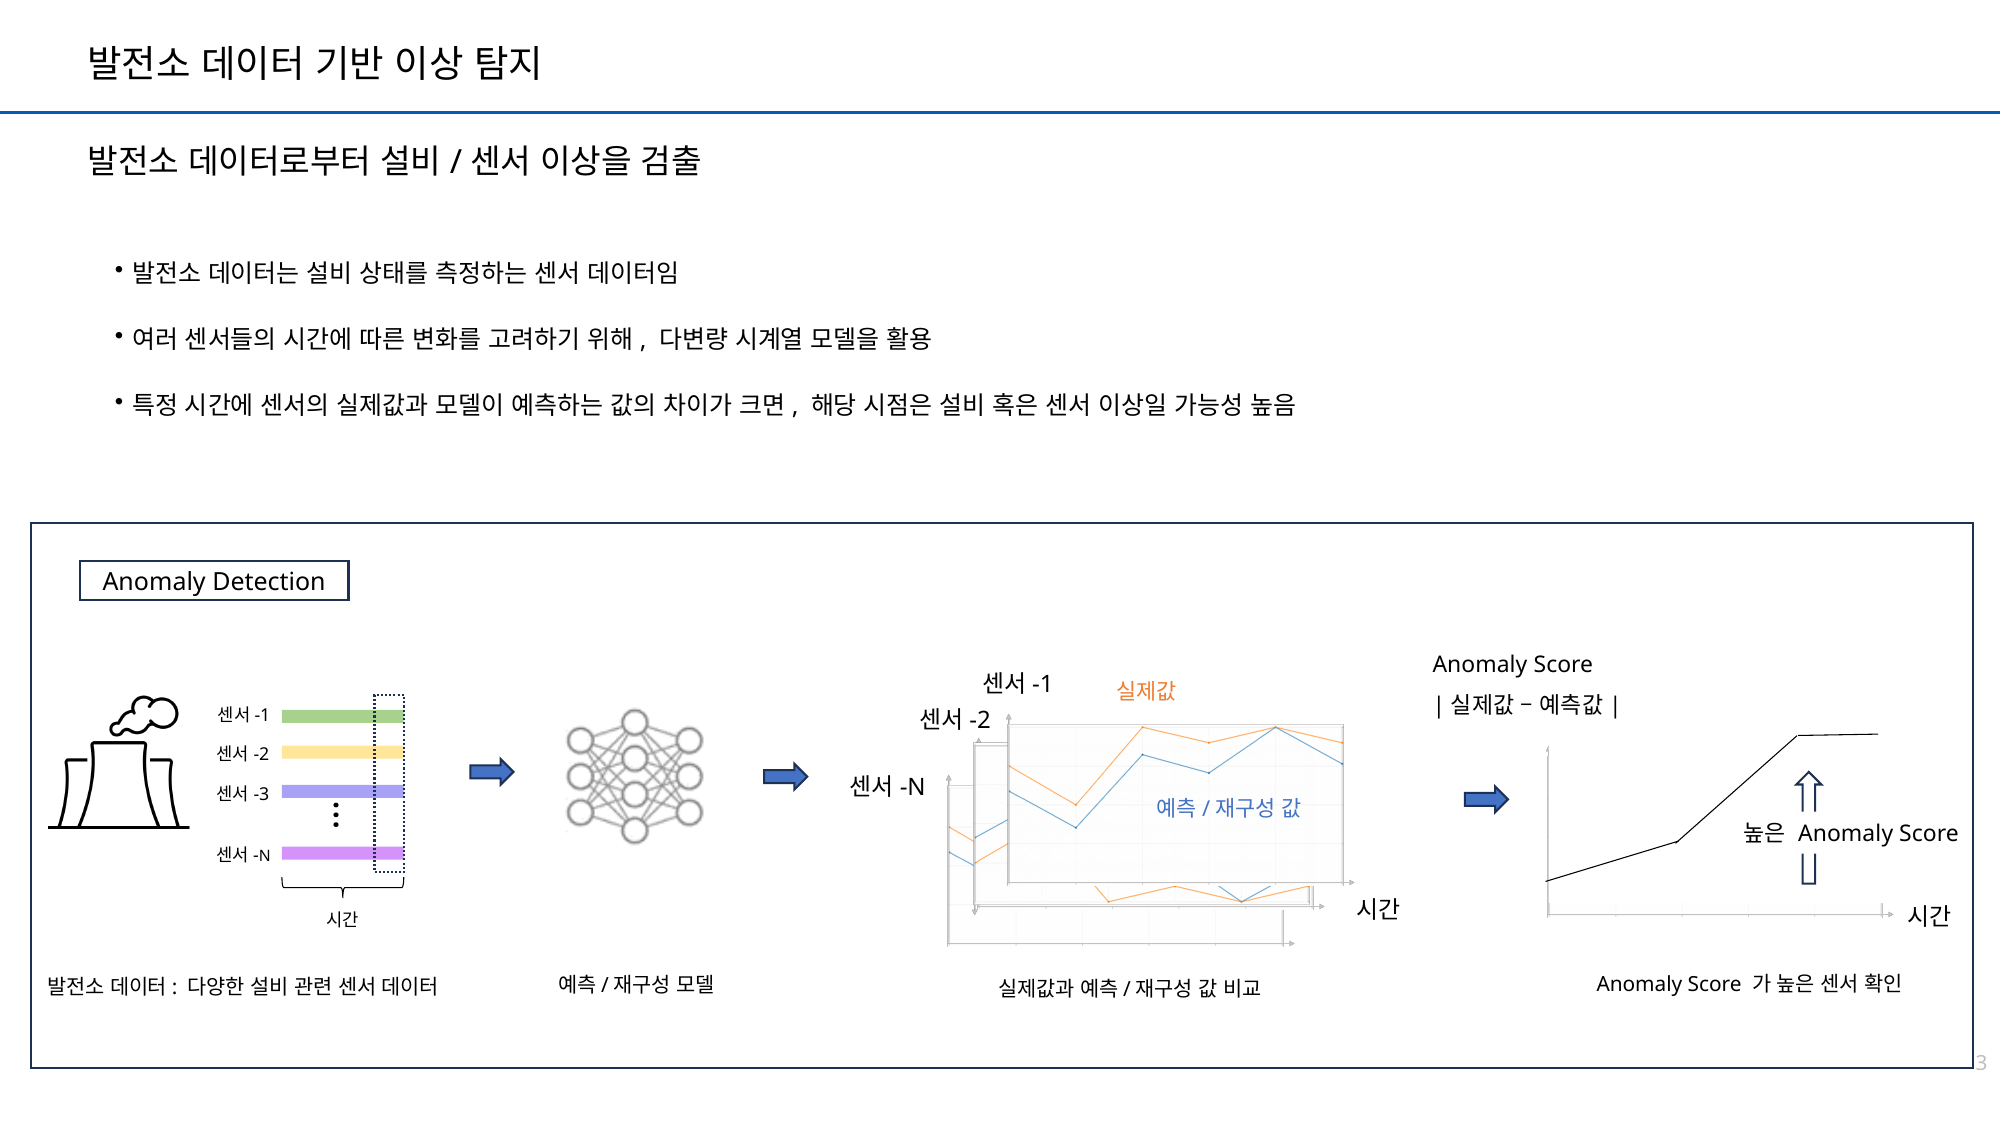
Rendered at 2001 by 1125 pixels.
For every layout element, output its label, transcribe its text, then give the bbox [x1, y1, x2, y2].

text_box [30, 522, 1974, 1069]
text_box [1545, 841, 1679, 882]
picture [1004, 708, 1360, 888]
text_box 발전소 데이터로부터 설비/센서 이상을 검출 [87, 139, 1531, 180]
picture [43, 689, 194, 840]
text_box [1675, 735, 1798, 844]
text_box Anomaly Detection [79, 560, 350, 601]
picture [555, 701, 711, 849]
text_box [971, 732, 1330, 921]
text_box 발전소 데이터 기반 이상 탐지 [87, 40, 671, 86]
picture [944, 769, 1300, 949]
text_box 발전소 데이터는 설비 상태를 측정하는 센서 데이터임 여러 센서들의 시간에 따른 변화를 고려하기 위해, 다변량 시계열 모델을 활용 특정 시간에 센서의 실제값과 모델이 예측하는 값의 차이가 크면, 해당 시점은 설비 혹은 센서 이상일 가능성 높음 [114, 227, 1619, 486]
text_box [1544, 721, 1899, 920]
